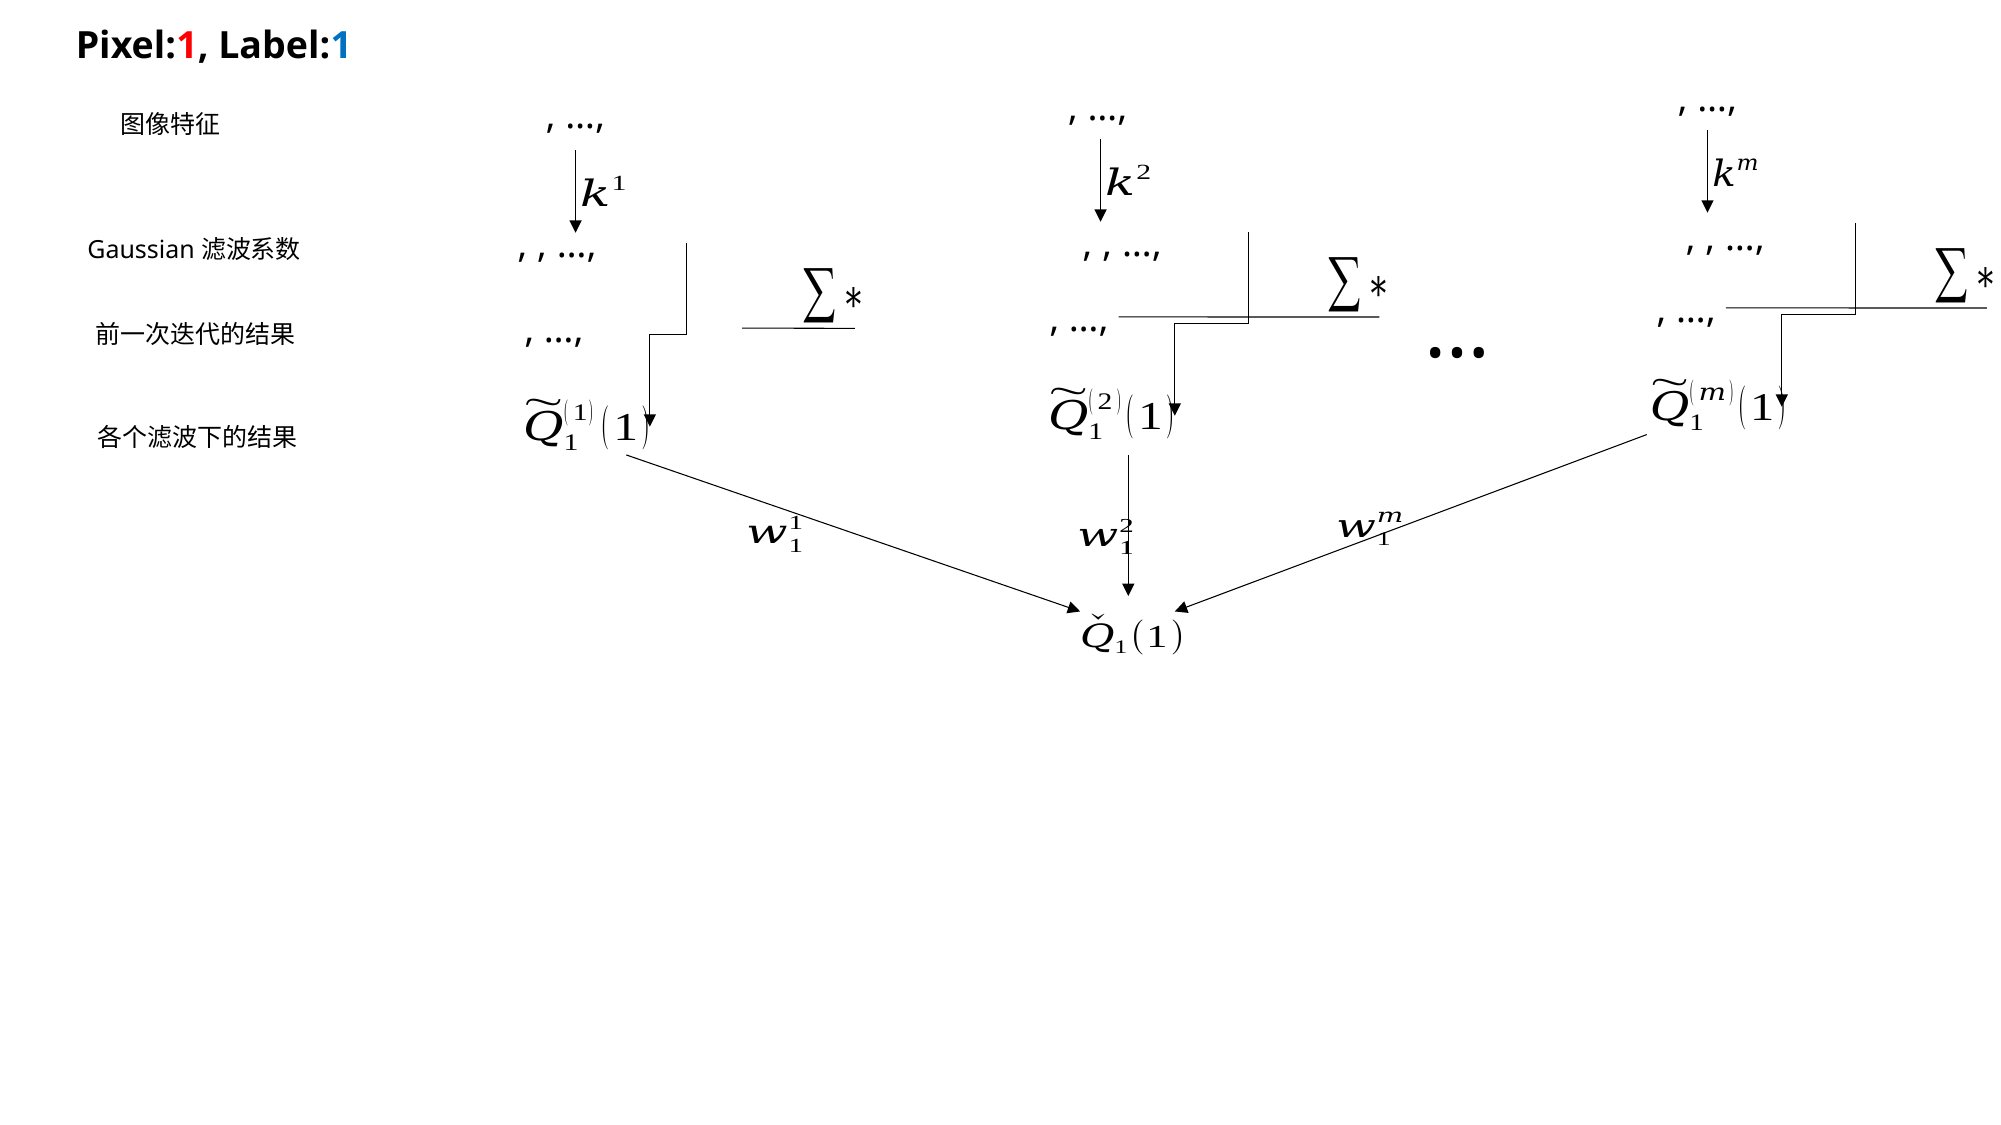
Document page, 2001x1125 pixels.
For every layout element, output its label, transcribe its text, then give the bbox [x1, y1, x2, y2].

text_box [375, 73, 1998, 659]
text_box 图像特征 [105, 101, 296, 146]
text_box Pixel:1, Label:1 [61, 13, 367, 74]
text_box Gaussian滤波系数 [72, 225, 320, 271]
text_box 前一次迭代的结果 [80, 311, 328, 356]
text_box 各个滤波下的结果 [82, 413, 331, 459]
